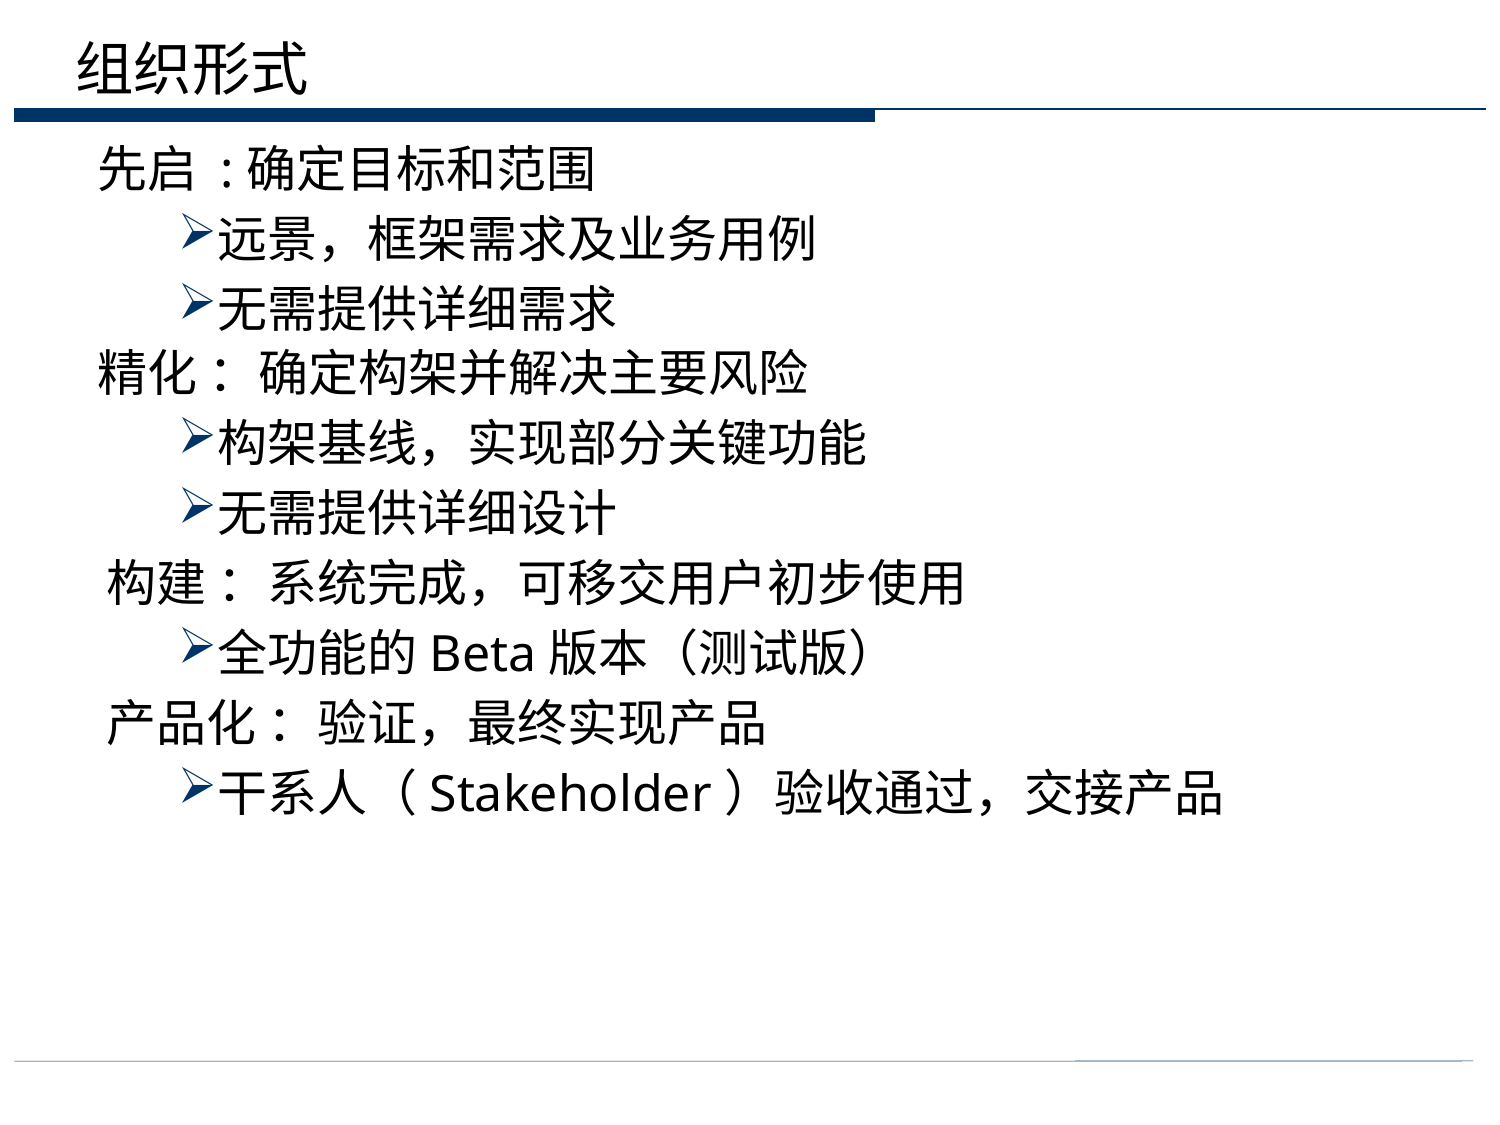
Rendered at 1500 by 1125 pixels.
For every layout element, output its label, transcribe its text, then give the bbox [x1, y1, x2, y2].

slide_number [1151, 1060, 1486, 1122]
title 组织形式 [60, 17, 1433, 110]
list 先启 :确定目标和范围 远景，框架需求及业务用例 无需提供详细需求 精化 ：确定构架并解决主要风险 构架基线，实现部分关键功能 无需提供详细设计 构建 ：系统完成，可移交用户初步使用 全功能的Beta版本（测试版） 产品化 ：验证，最终实现产品 干系人（Stakeholder）验收通过，交接产品 [14, 136, 1474, 998]
